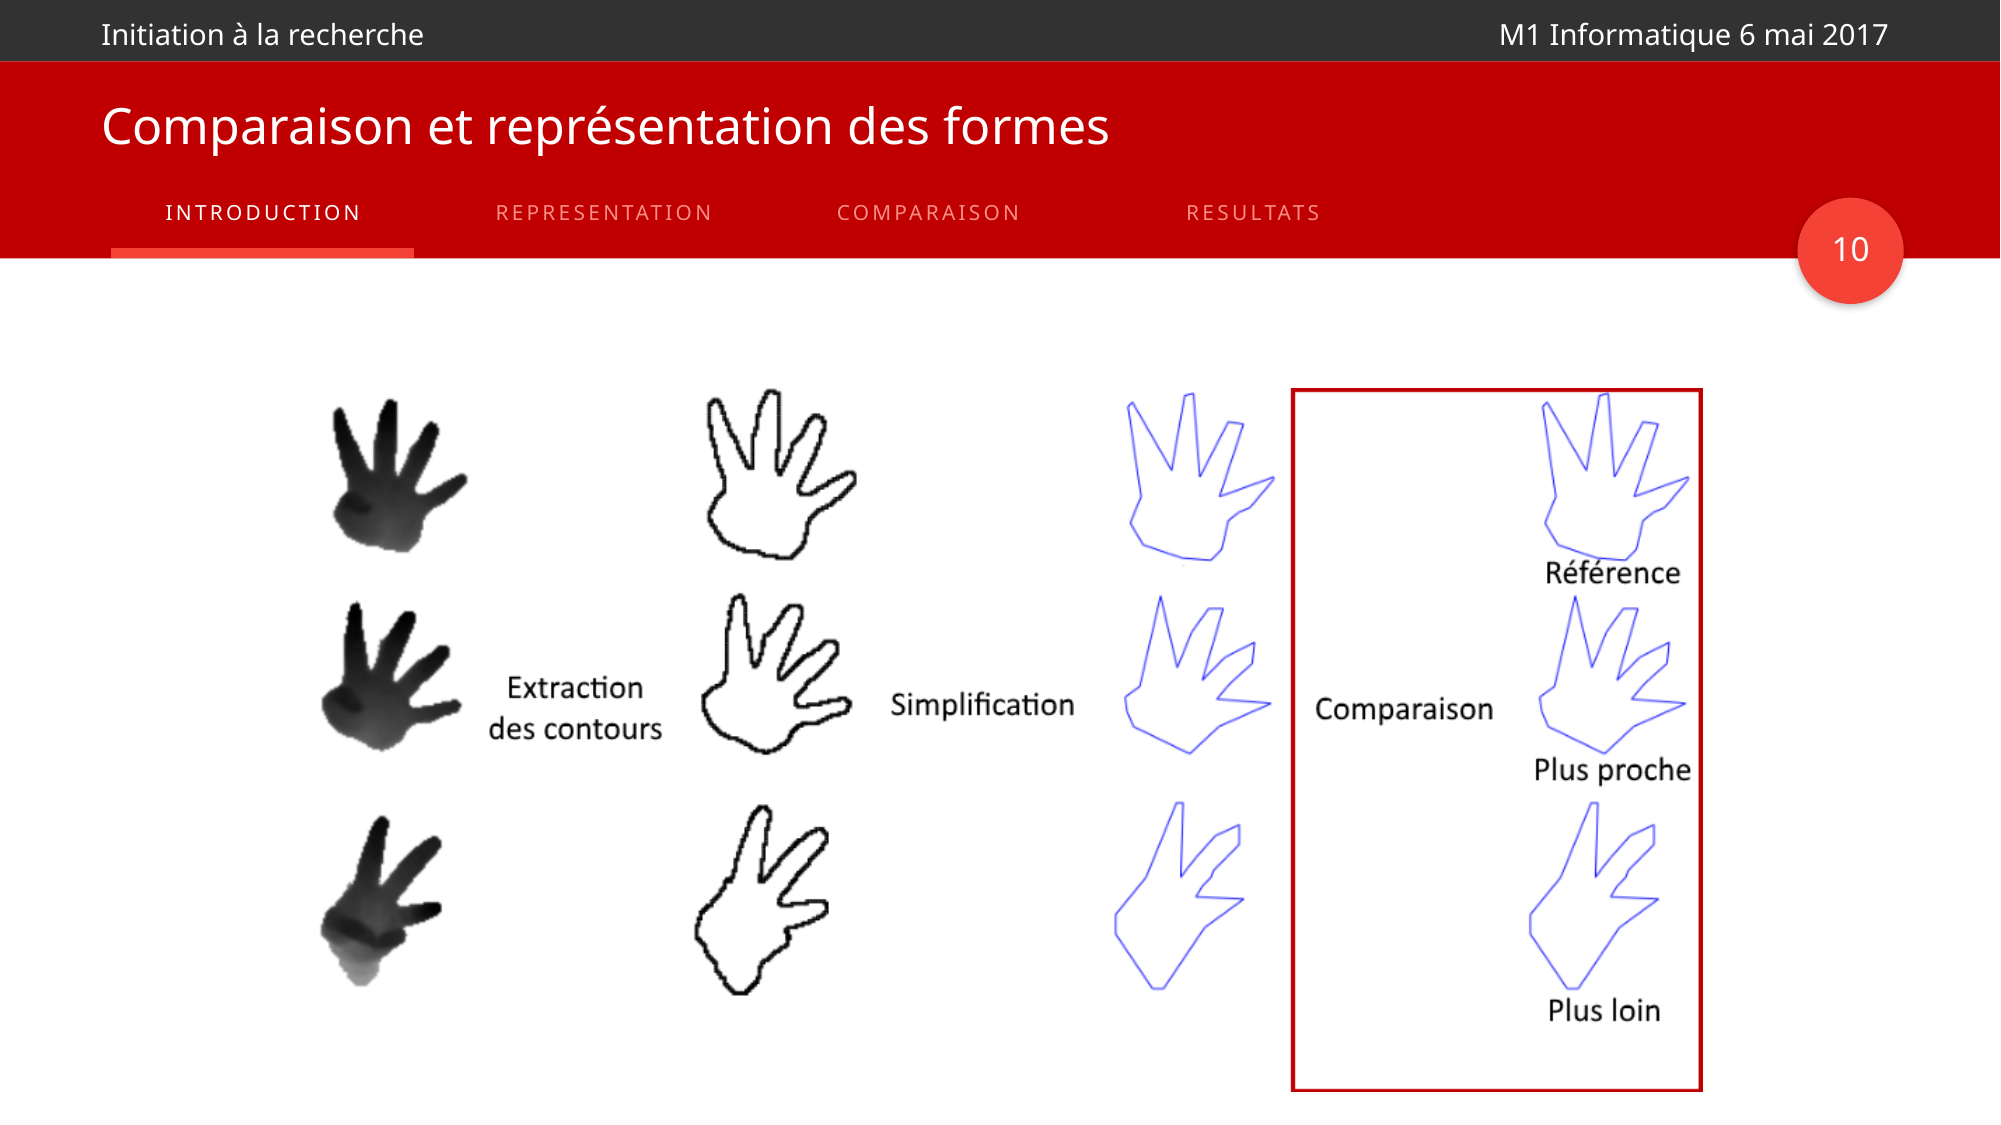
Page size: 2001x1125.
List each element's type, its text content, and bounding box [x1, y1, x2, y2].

text_box COMPARAISON [776, 192, 1080, 232]
picture [302, 388, 1703, 1092]
slide_number 10 [1791, 220, 1911, 281]
text_box INTRODUCTION [111, 192, 414, 232]
text_box REPRESENTATION [452, 192, 755, 232]
text_box RESULTATS [1101, 192, 1404, 232]
title Comparaison et représentation des formes [86, 94, 1929, 165]
